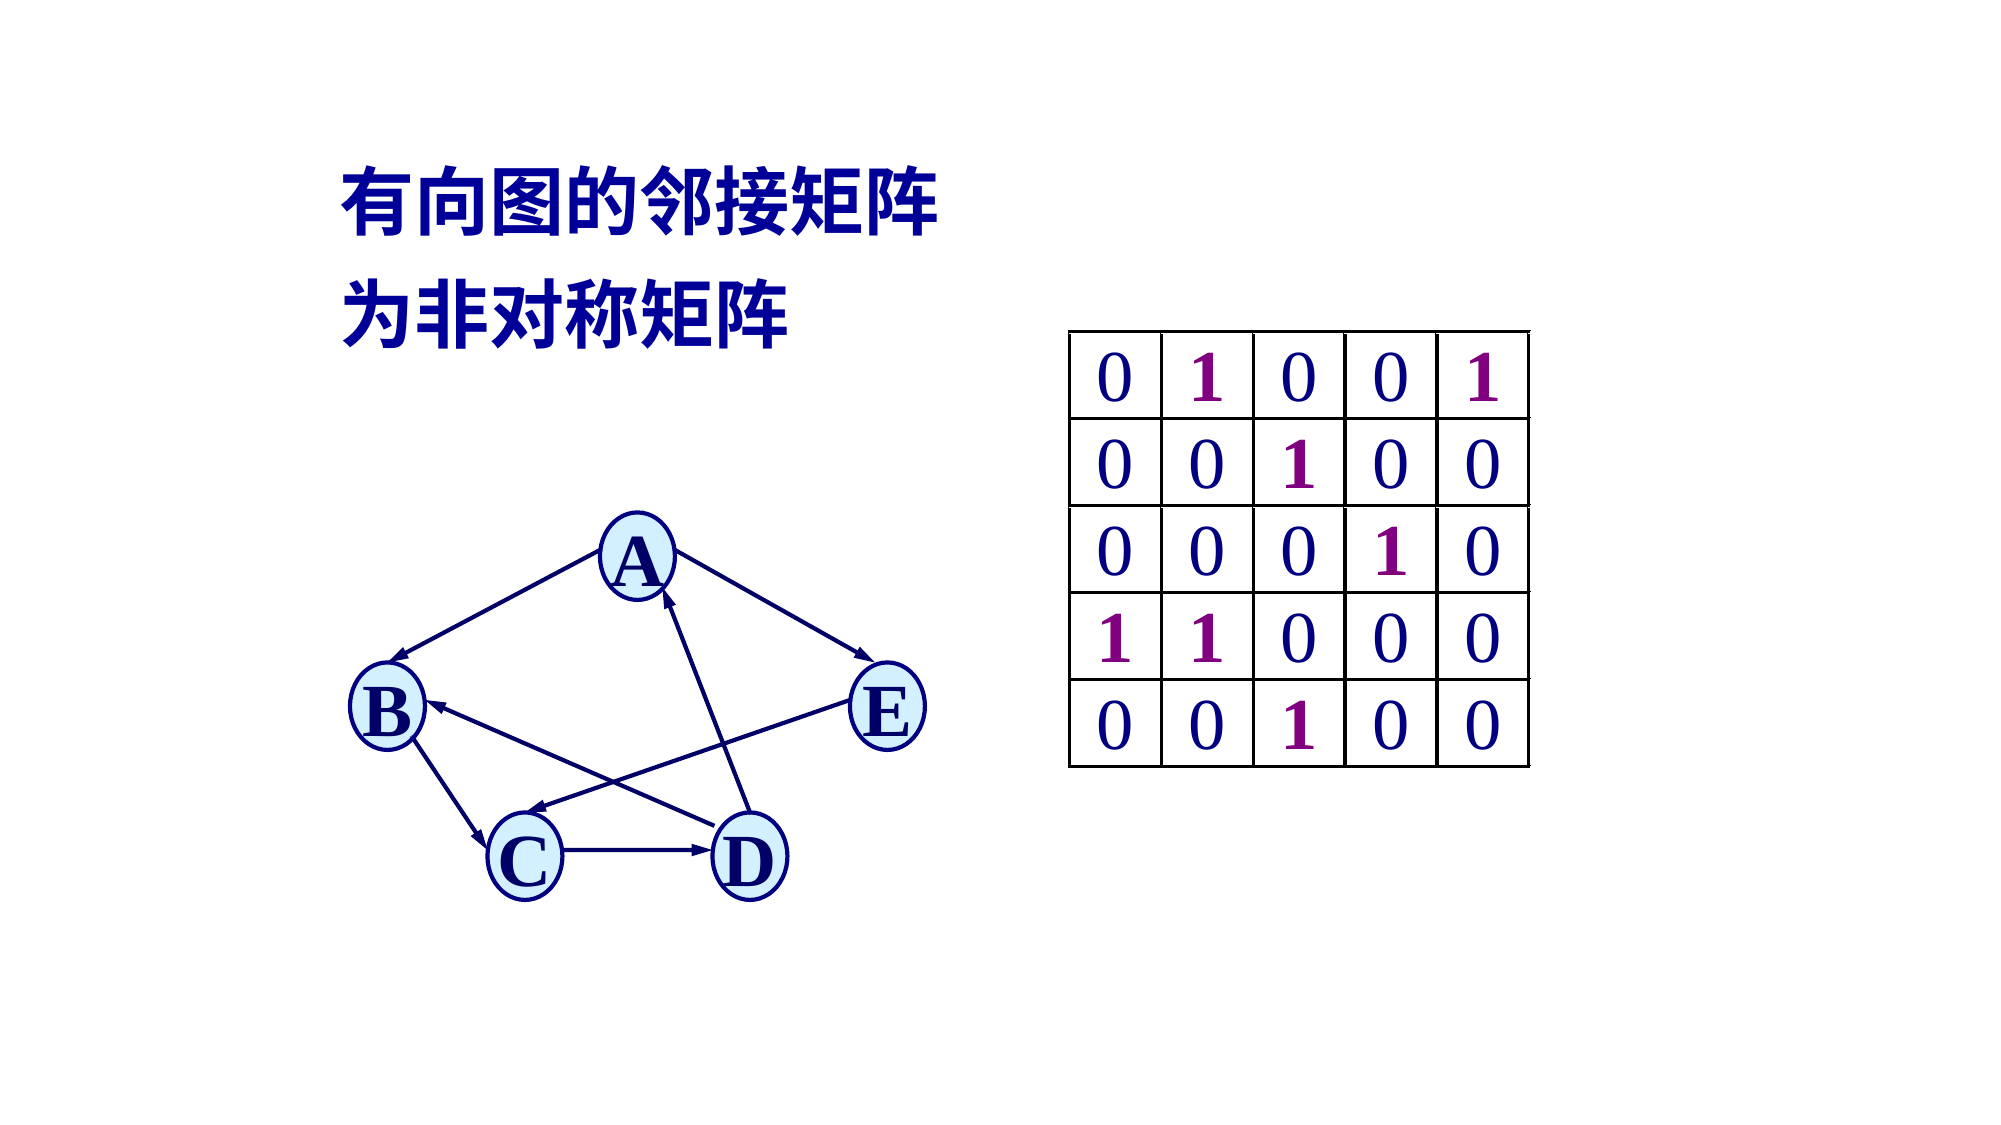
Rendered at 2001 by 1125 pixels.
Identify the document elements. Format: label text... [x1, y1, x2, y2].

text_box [349, 512, 926, 900]
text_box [1067, 330, 1563, 800]
text_box 有向图的邻接矩阵为非对称矩阵 [324, 124, 990, 365]
